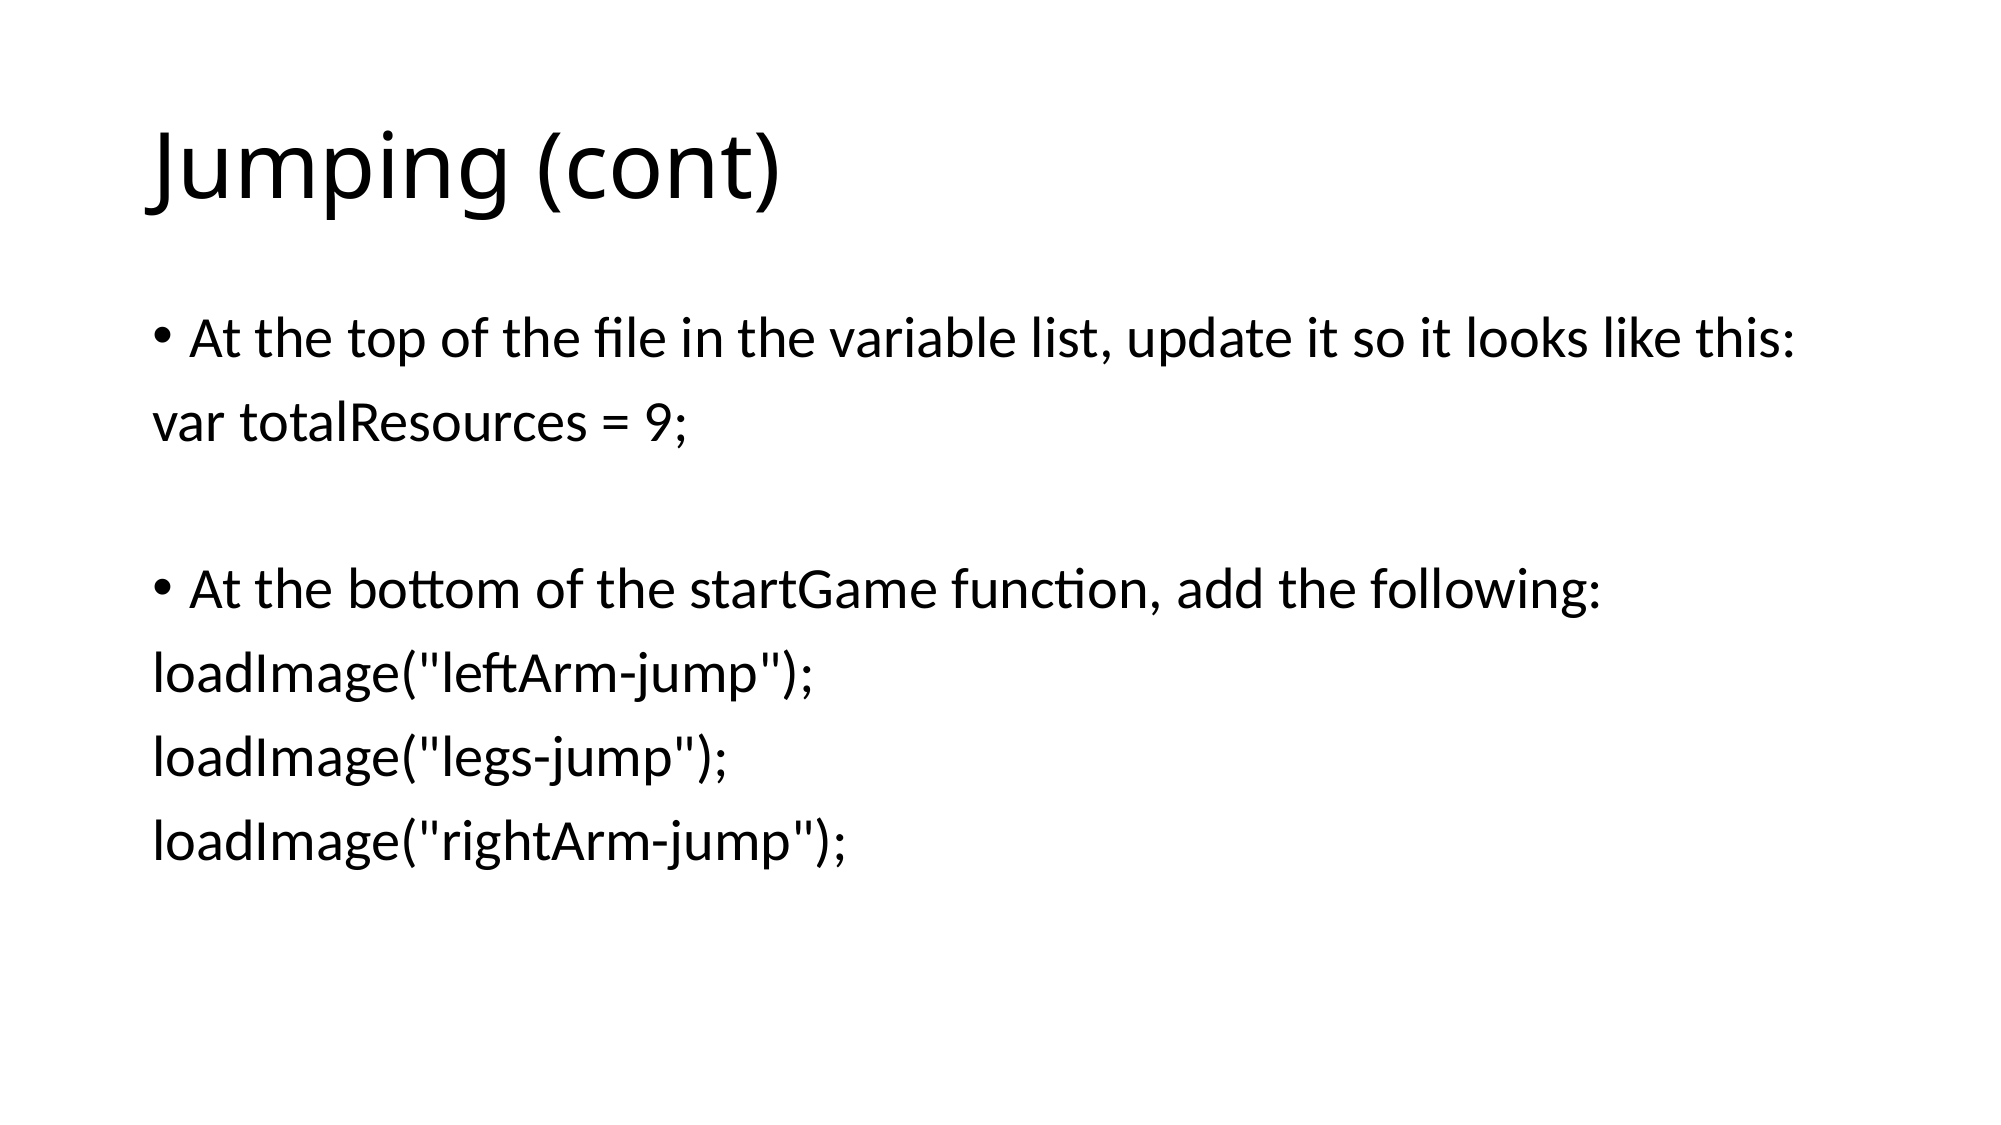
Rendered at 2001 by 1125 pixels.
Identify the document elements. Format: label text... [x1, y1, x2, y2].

list At the top of the file in the variable list, update it so it looks like this: var totalResources = 9; At the bottom of the startGame function, add the following: loadImage("leftArm-jump"); loadImage("legs-jump"); loadImage("rightArm-jump"); [137, 299, 1863, 1014]
title Jumping (cont) [137, 59, 1863, 278]
